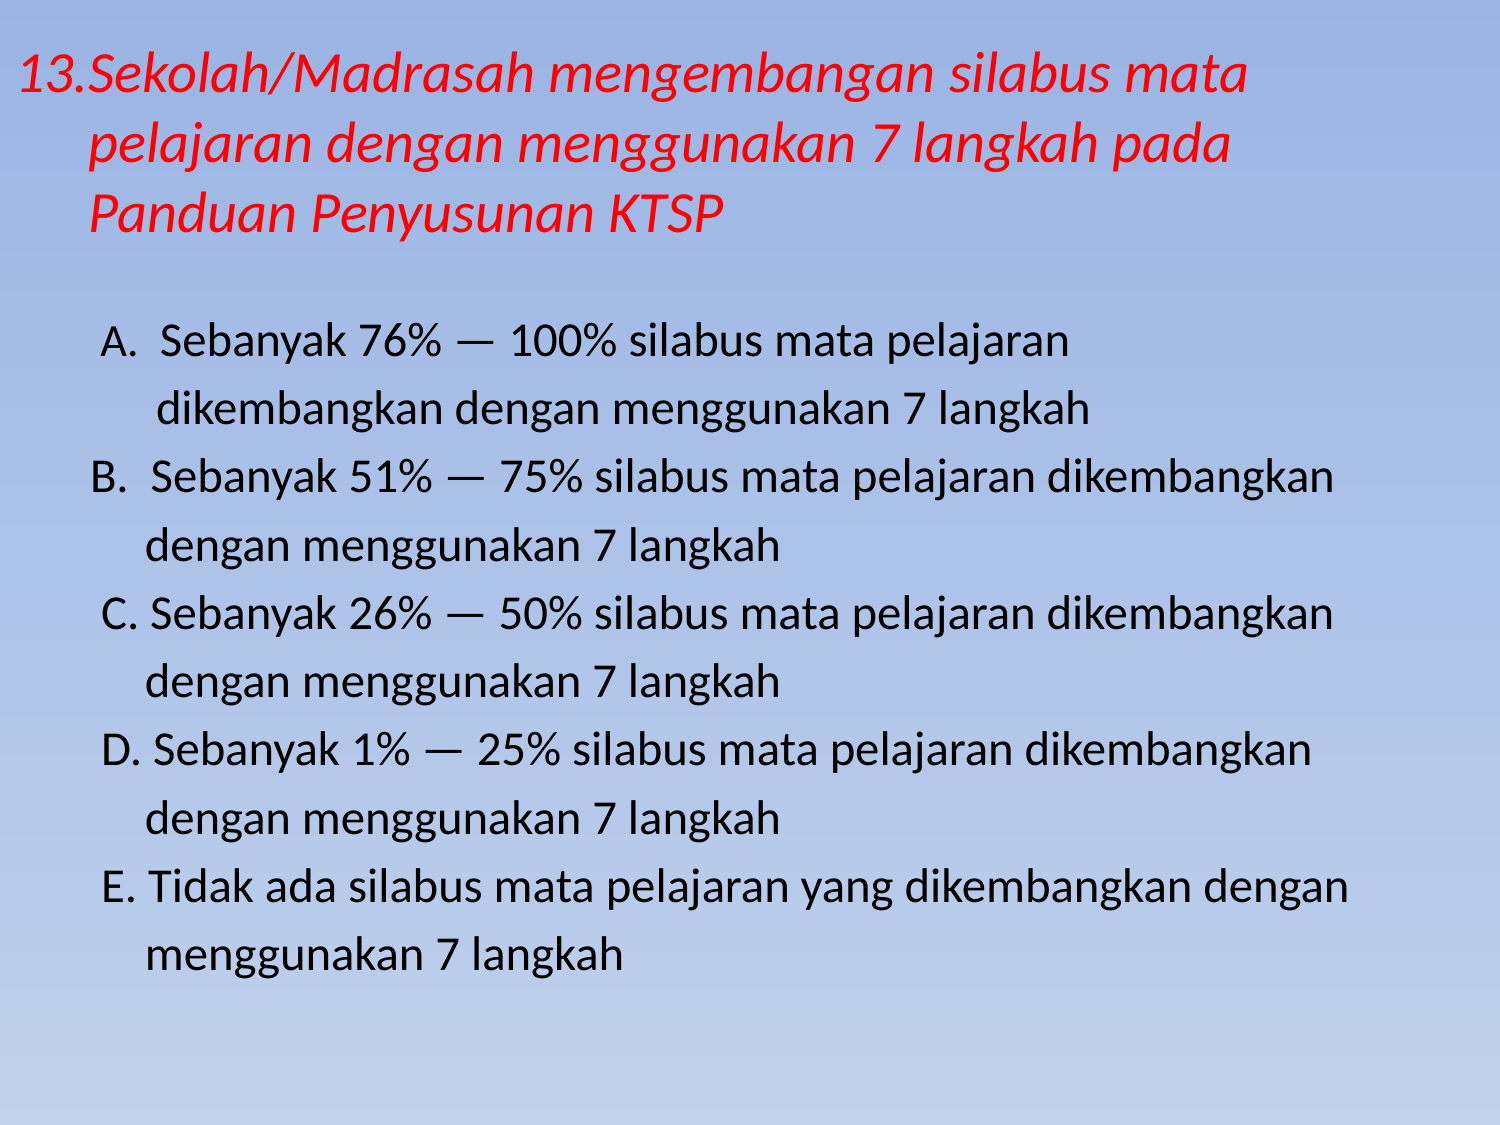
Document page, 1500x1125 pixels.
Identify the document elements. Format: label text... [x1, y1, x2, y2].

title 13.Sekolah/Madrasah mengembangan silabus mata pelajaran dengan menggunakan 7 langkah pada Panduan Penyusunan KTSP [0, 45, 1425, 233]
list A. Sebanyak 76% — 100% silabus mata pelajaran dikembangkan dengan menggunakan 7 langkah B. Sebanyak 51% — 75% silabus mata pelajaran dikembangkan dengan menggunakan 7 langkah C. Sebanyak 26% — 50% silabus mata pelajaran dikembangkan dengan menggunakan 7 langkah D. Sebanyak 1% — 25% silabus mata pelajaran dikembangkan dengan menggunakan 7 langkah E. Tidak ada silabus mata pelajaran yang dikembangkan dengan menggunakan 7 langkah [75, 299, 1425, 1005]
